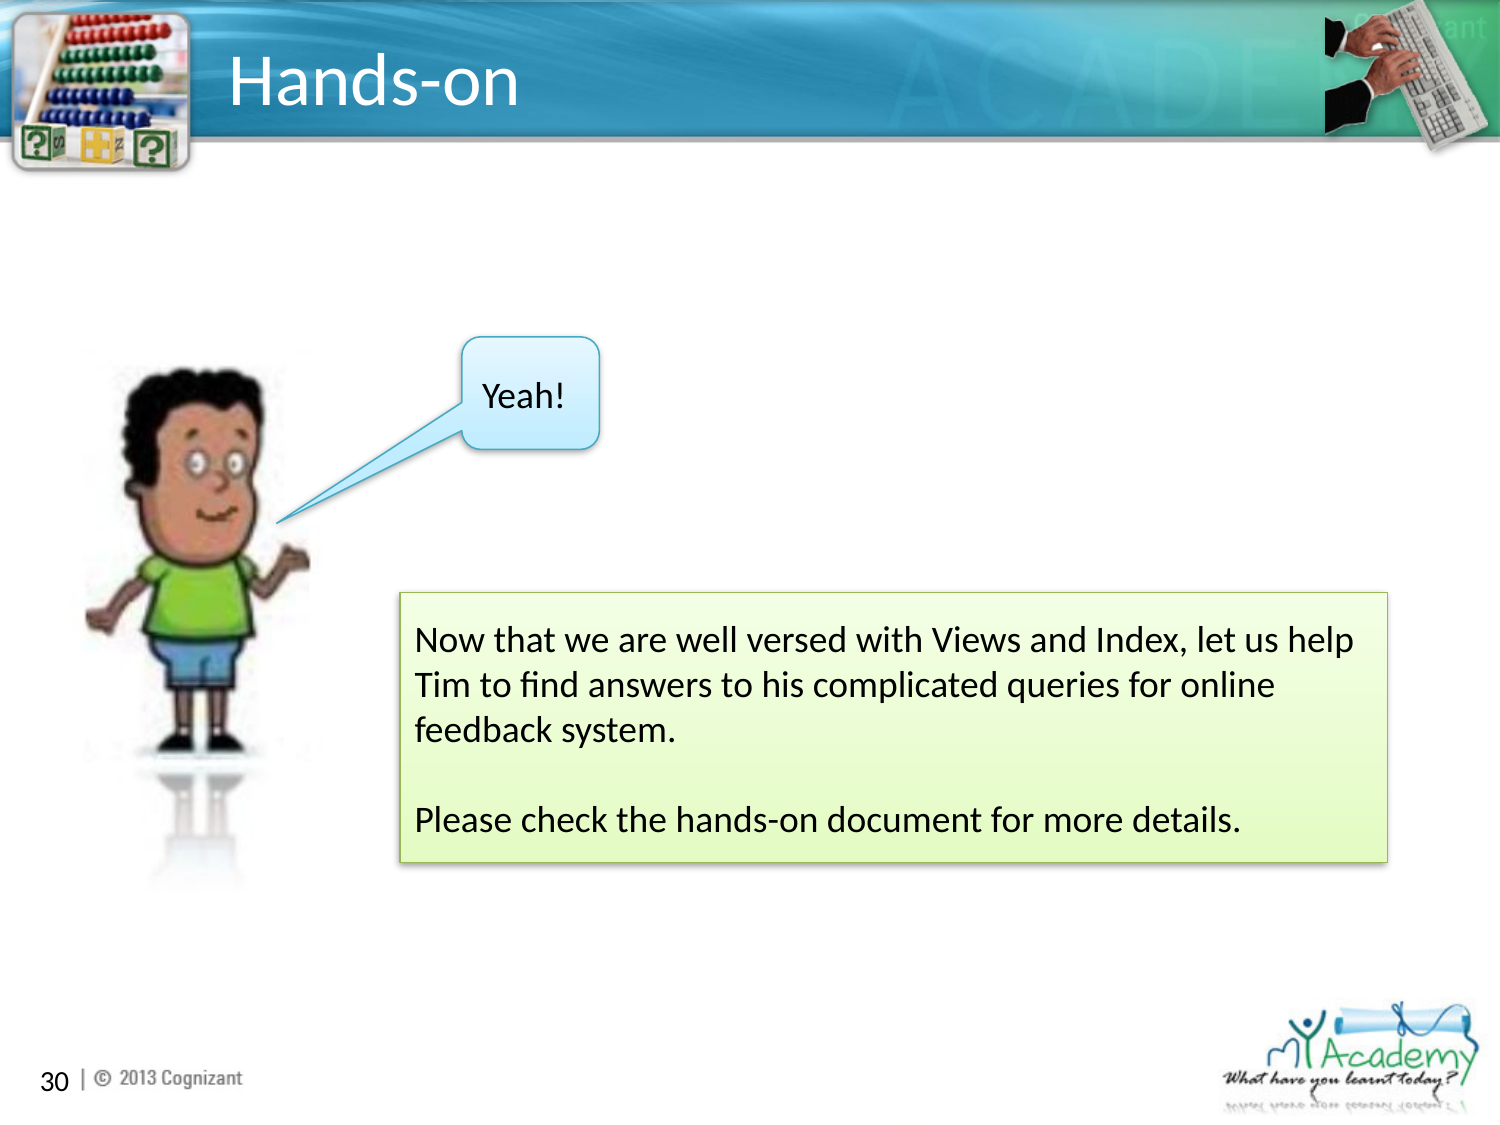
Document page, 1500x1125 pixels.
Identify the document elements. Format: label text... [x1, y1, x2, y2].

title Hands-on [212, 10, 1319, 141]
text_box Yeah! [329, 336, 601, 498]
picture [0, 0, 1500, 1125]
text_box Now that we are well versed with Views and Index, let us help Tim to find answers to his complicated queries for online feedback system. Please check the hands-on document for more details. [399, 592, 1388, 863]
slide_number 30 [24, 1054, 100, 1100]
